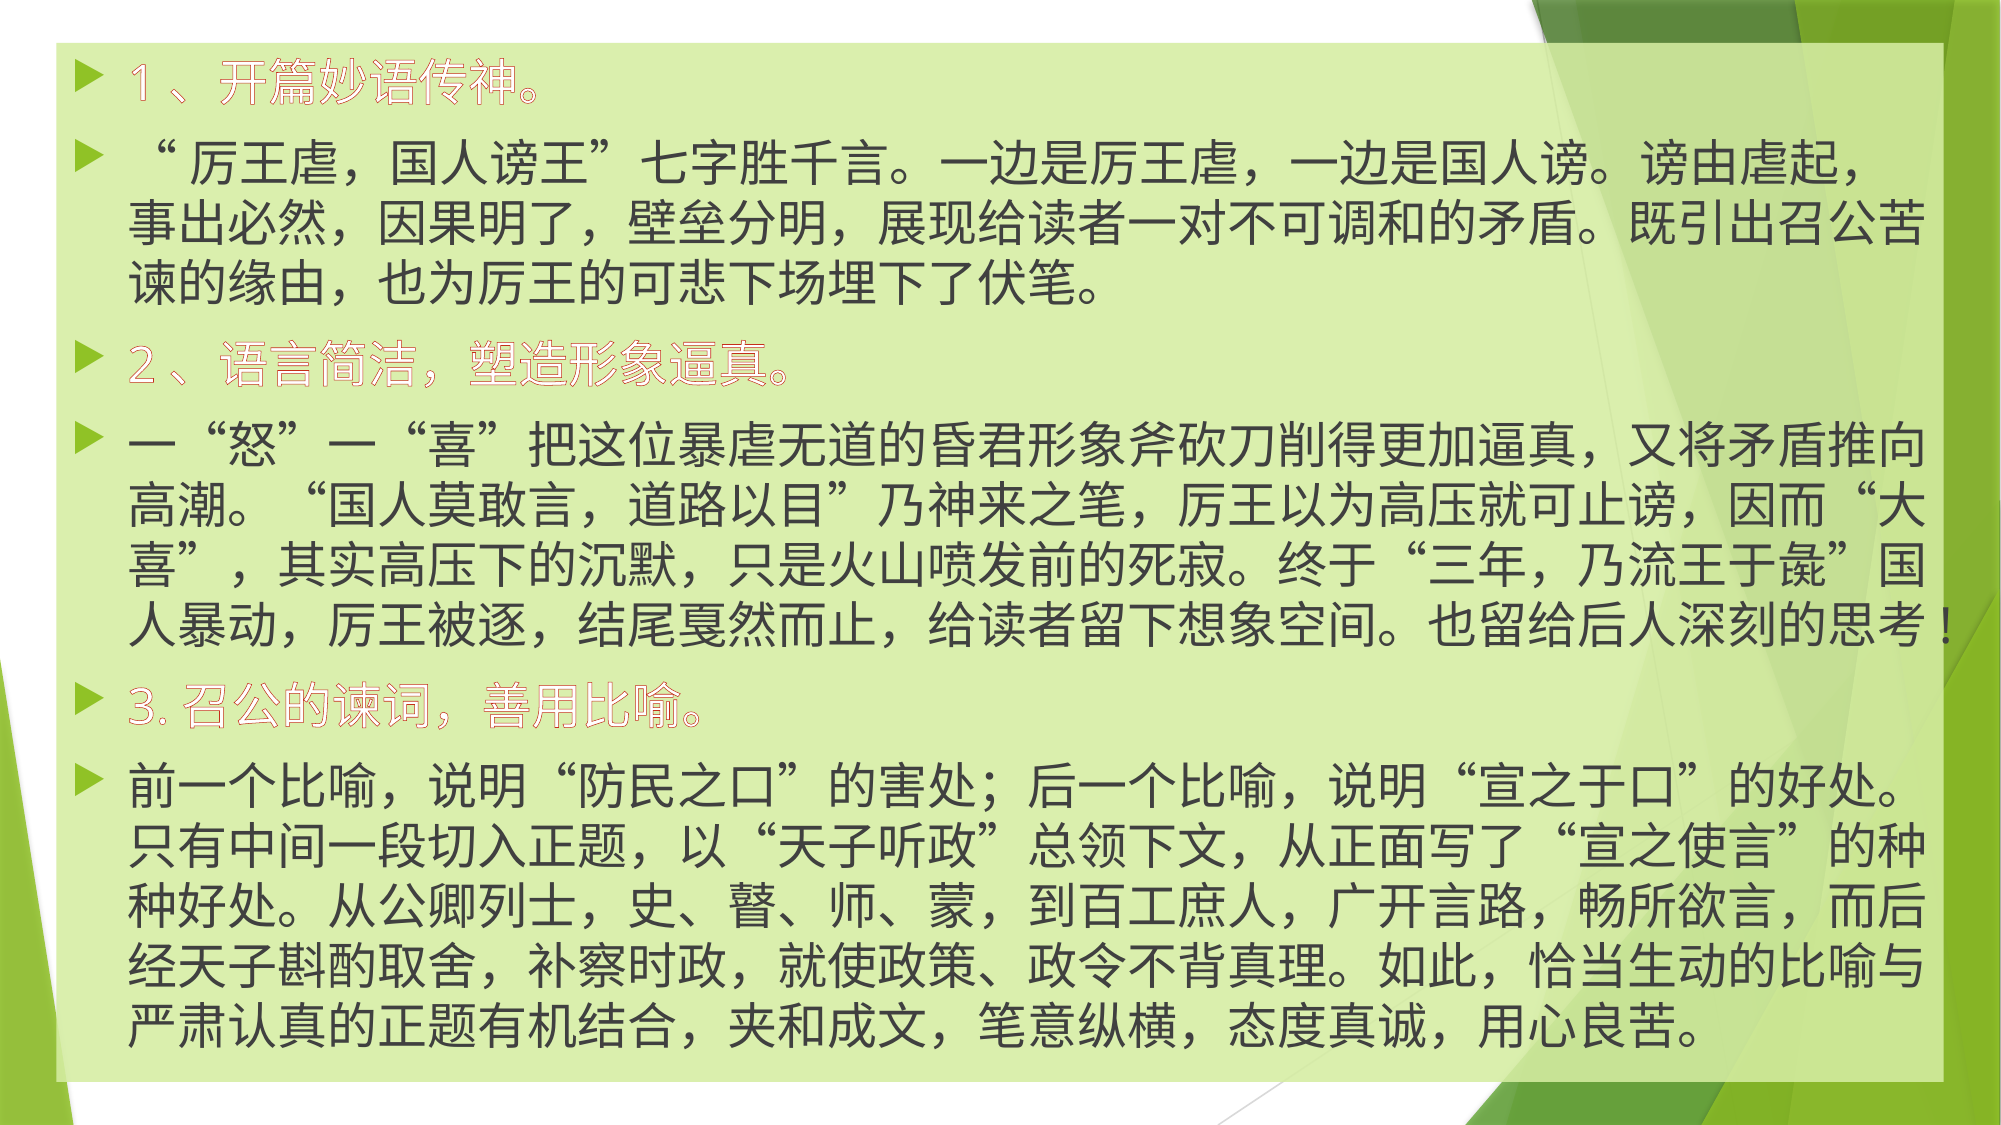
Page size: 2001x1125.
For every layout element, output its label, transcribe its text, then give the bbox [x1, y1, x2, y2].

list 1、开篇妙语传神。 “厉王虐，国人谤王”七字胜千言。一边是厉王虐，一边是国人谤。谤由虐起，事出必然，因果明了，壁垒分明，展现给读者一对不可调和的矛盾。既引出召公苦谏的缘由，也为厉王的可悲下场埋下了伏笔。 2、语言简洁，塑造形象逼真。 一“怒”一“喜”把这位暴虐无道的昏君形象斧砍刀削得更加逼真，又将矛盾推向高潮。“国人莫敢言，道路以目”乃神来之笔，厉王以为高压就可止谤，因而“大喜”，其实高压下的沉默，只是火山喷发前的死寂。终于“三年，乃流王于彘”国人暴动，厉王被逐，结尾戛然而止，给读者留下想象空间。也留给后人深刻的思考! 3.召公的谏词，善用比喻。 前一个比喻，说明“防民之口”的害处；后一个比喻，说明“宣之于口”的好处。只有中间一段切入正题，以“天子听政”总领下文，从正面写了“宣之使言”的种种好处。从公卿列士，史、瞽、师、蒙，到百工庶人，广开言路，畅所欲言，而后经天子斟酌取舍，补察时政，就使政策、政令不背真理。如此，恰当生动的比喻与严肃认真的正题有机结合，夹和成文，笔意纵横，态度真诚，用心良苦。 [56, 42, 1944, 1082]
